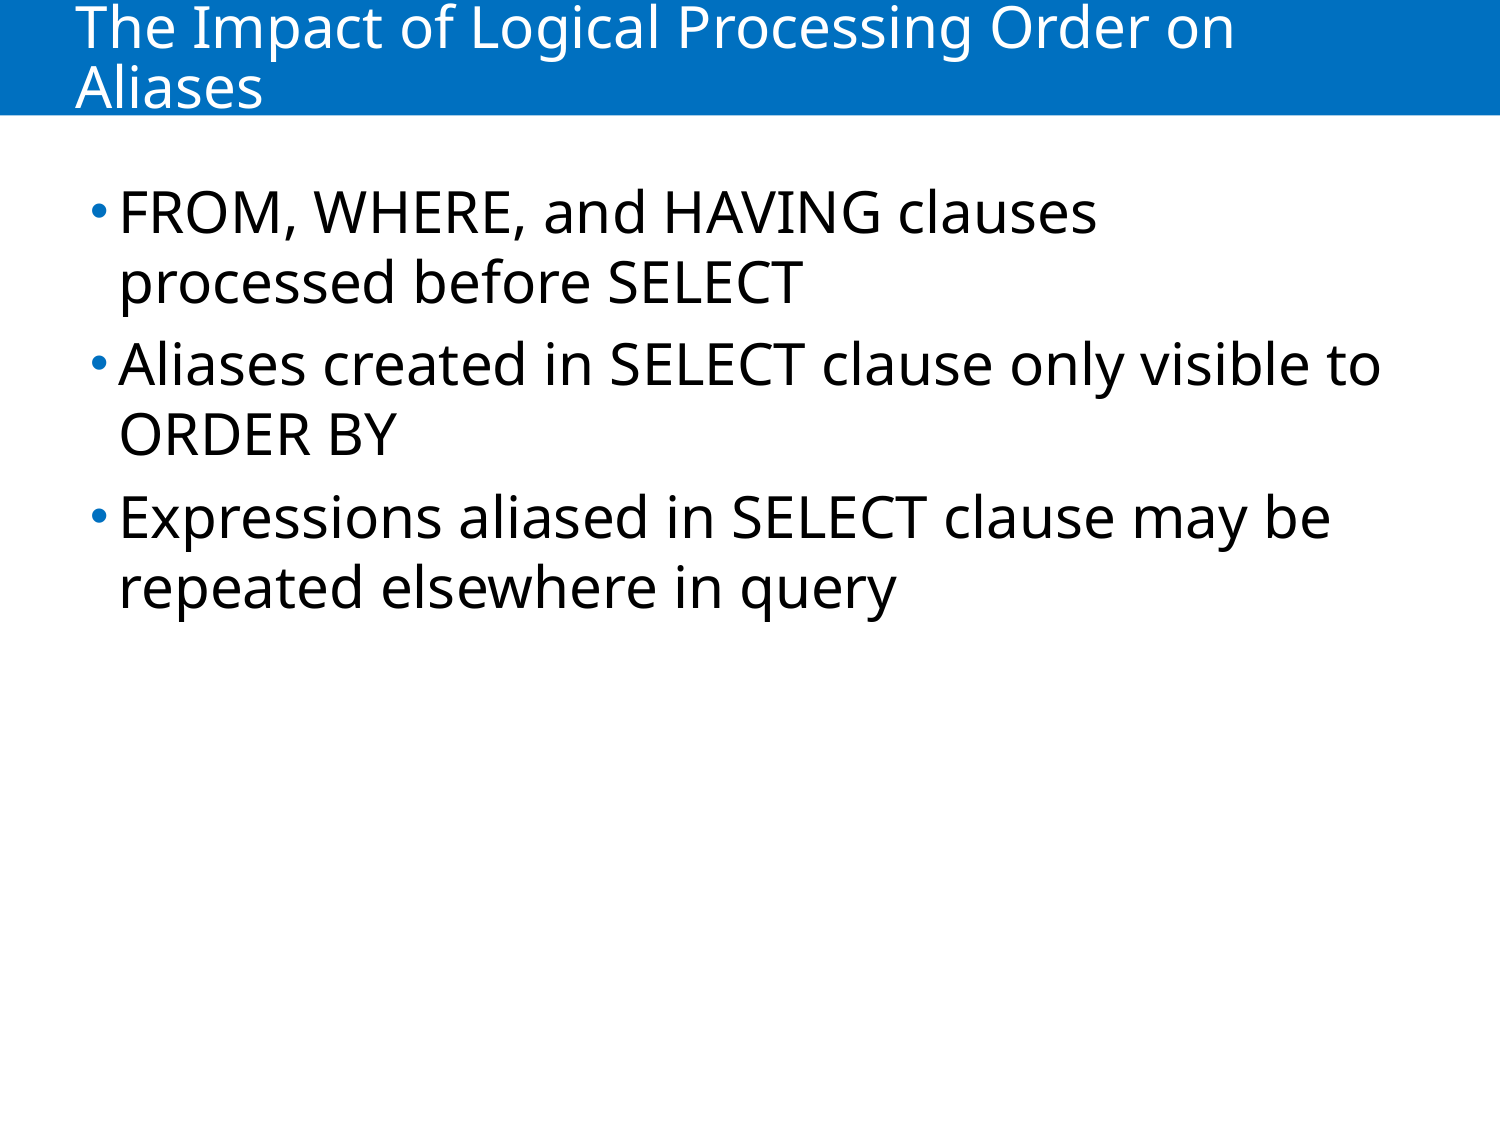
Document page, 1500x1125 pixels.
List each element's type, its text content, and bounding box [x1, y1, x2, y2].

text_box FROM, WHERE, and HAVING clauses processed before SELECT Aliases created in SELECT clause only visible to ORDER BY Expressions aliased in SELECT clause may be repeated elsewhere in query [75, 167, 1408, 1012]
title The Impact of Logical Processing Order on Aliases [75, 0, 1351, 122]
